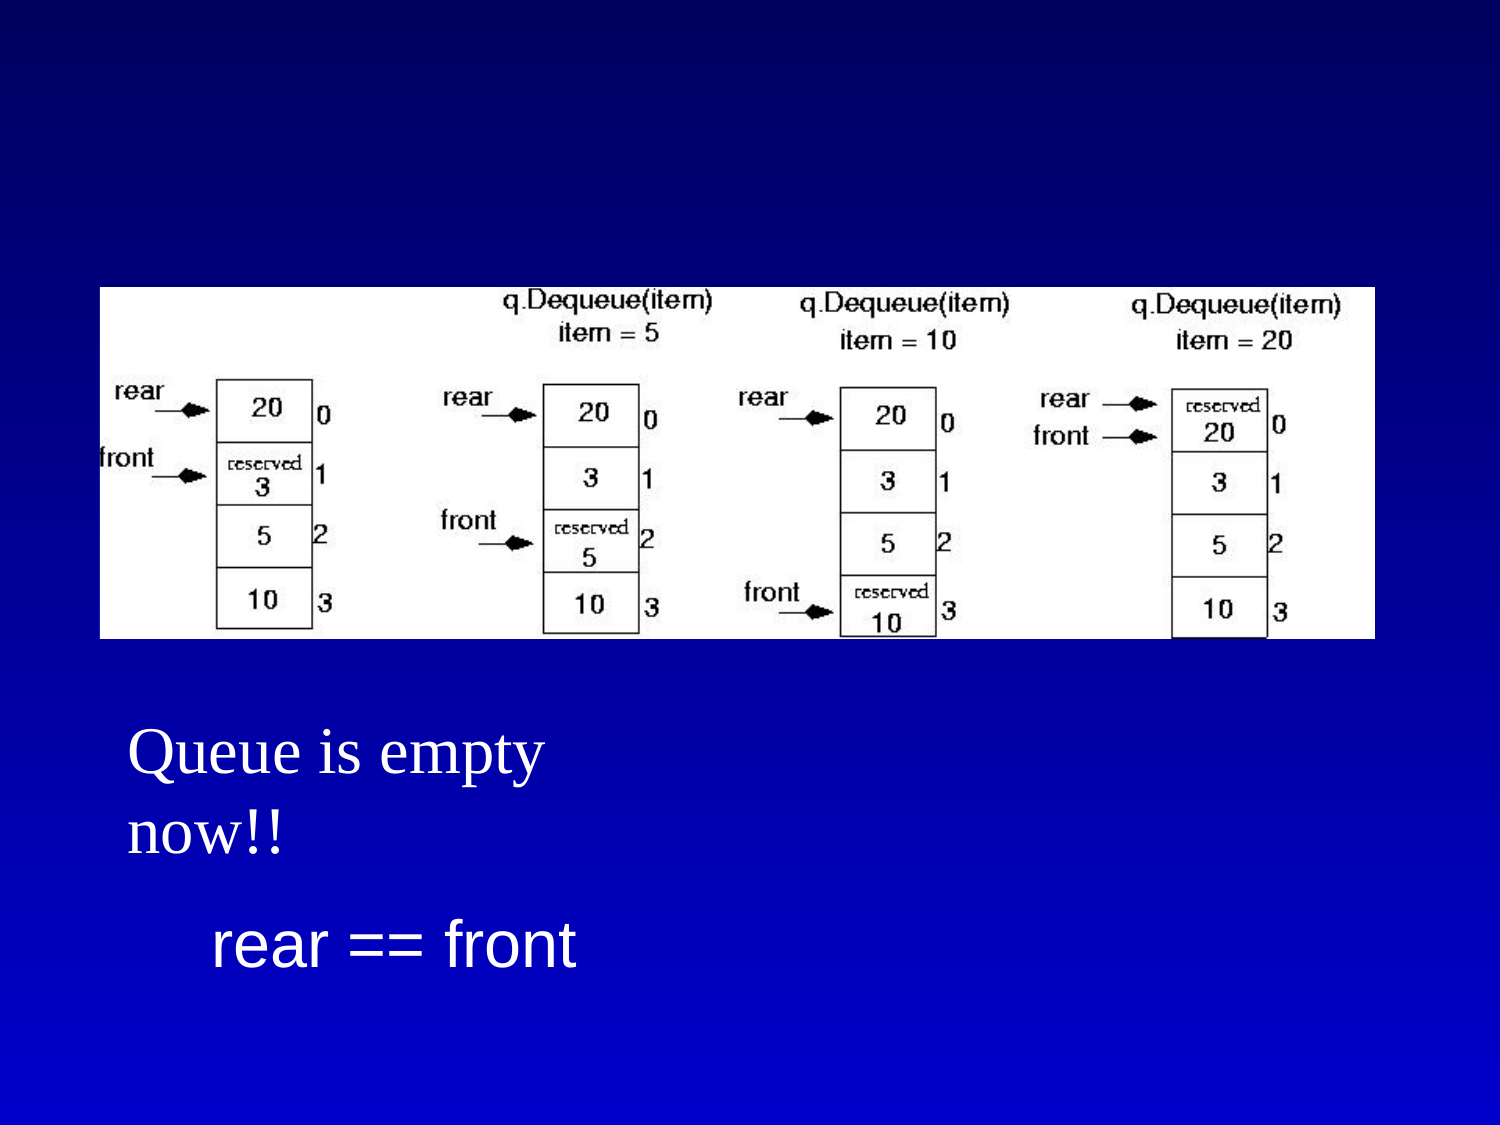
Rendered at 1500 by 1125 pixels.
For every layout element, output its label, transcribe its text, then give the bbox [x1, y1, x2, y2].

text_box Queue is empty now!! rear == front [112, 699, 738, 988]
picture [99, 287, 1375, 640]
